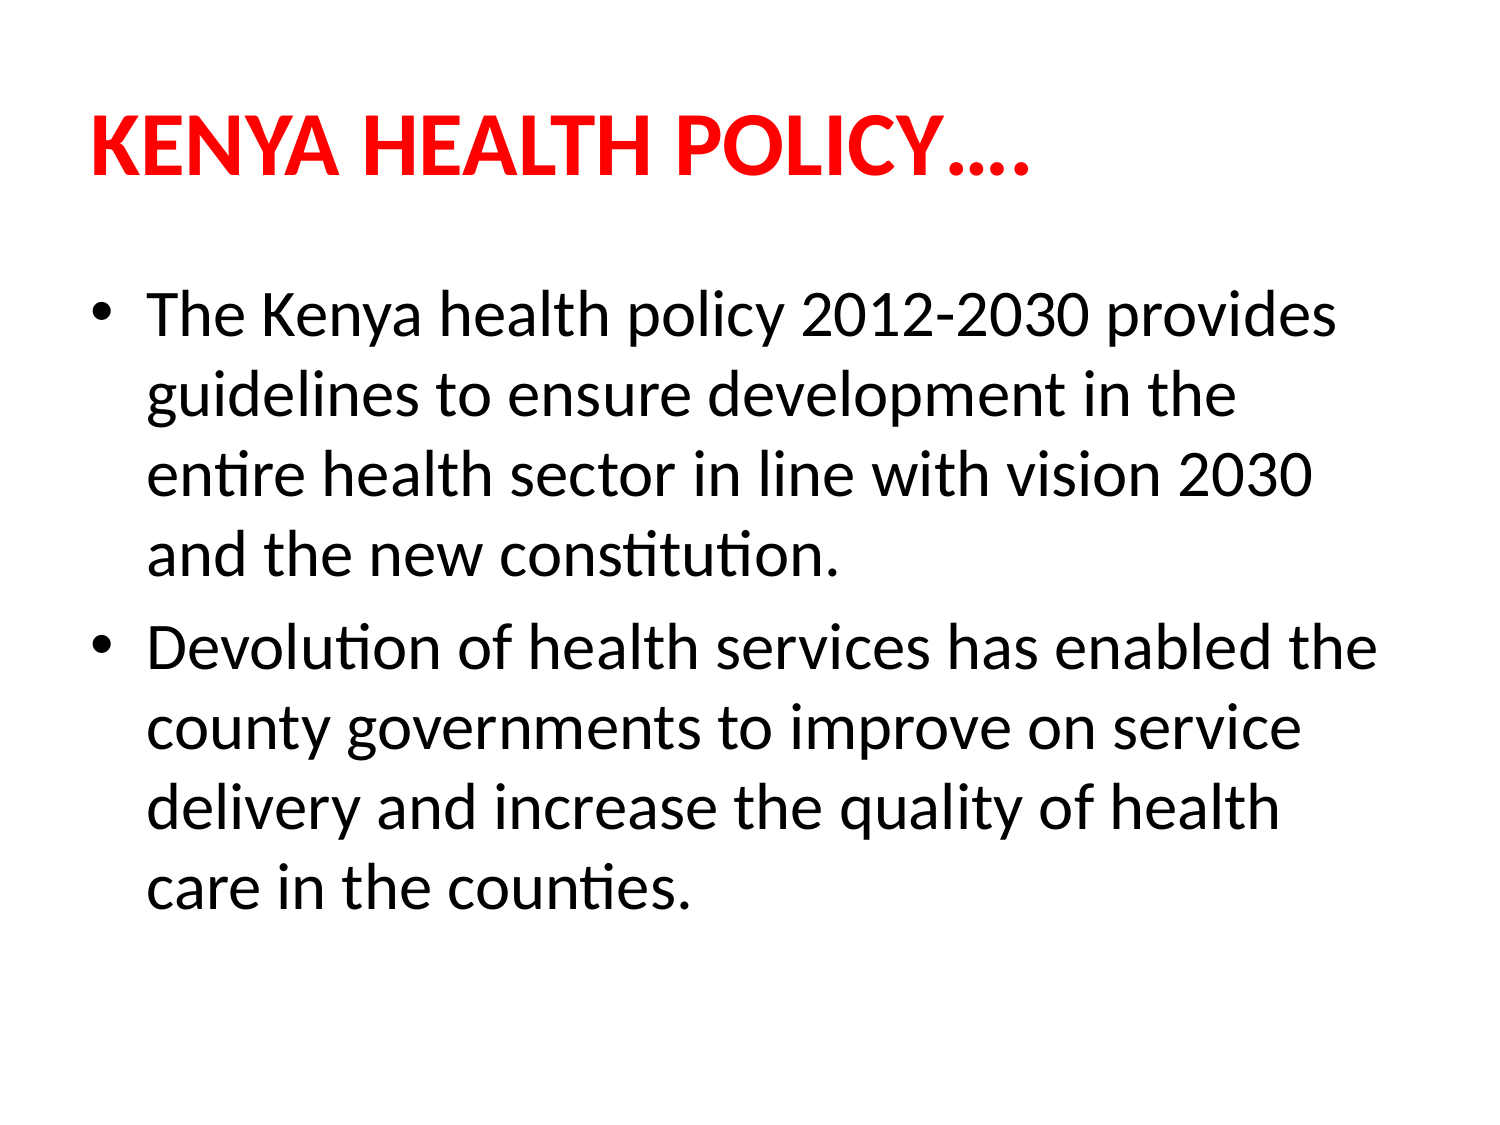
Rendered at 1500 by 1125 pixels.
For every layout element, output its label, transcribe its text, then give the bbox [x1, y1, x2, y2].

list The Kenya health policy 2012-2030 provides guidelines to ensure development in the entire health sector in line with vision 2030 and the new constitution. Devolution of health services has enabled the county governments to improve on service delivery and increase the quality of health care in the counties. [75, 262, 1425, 1005]
title KENYA HEALTH POLICY…. [75, 45, 1425, 233]
